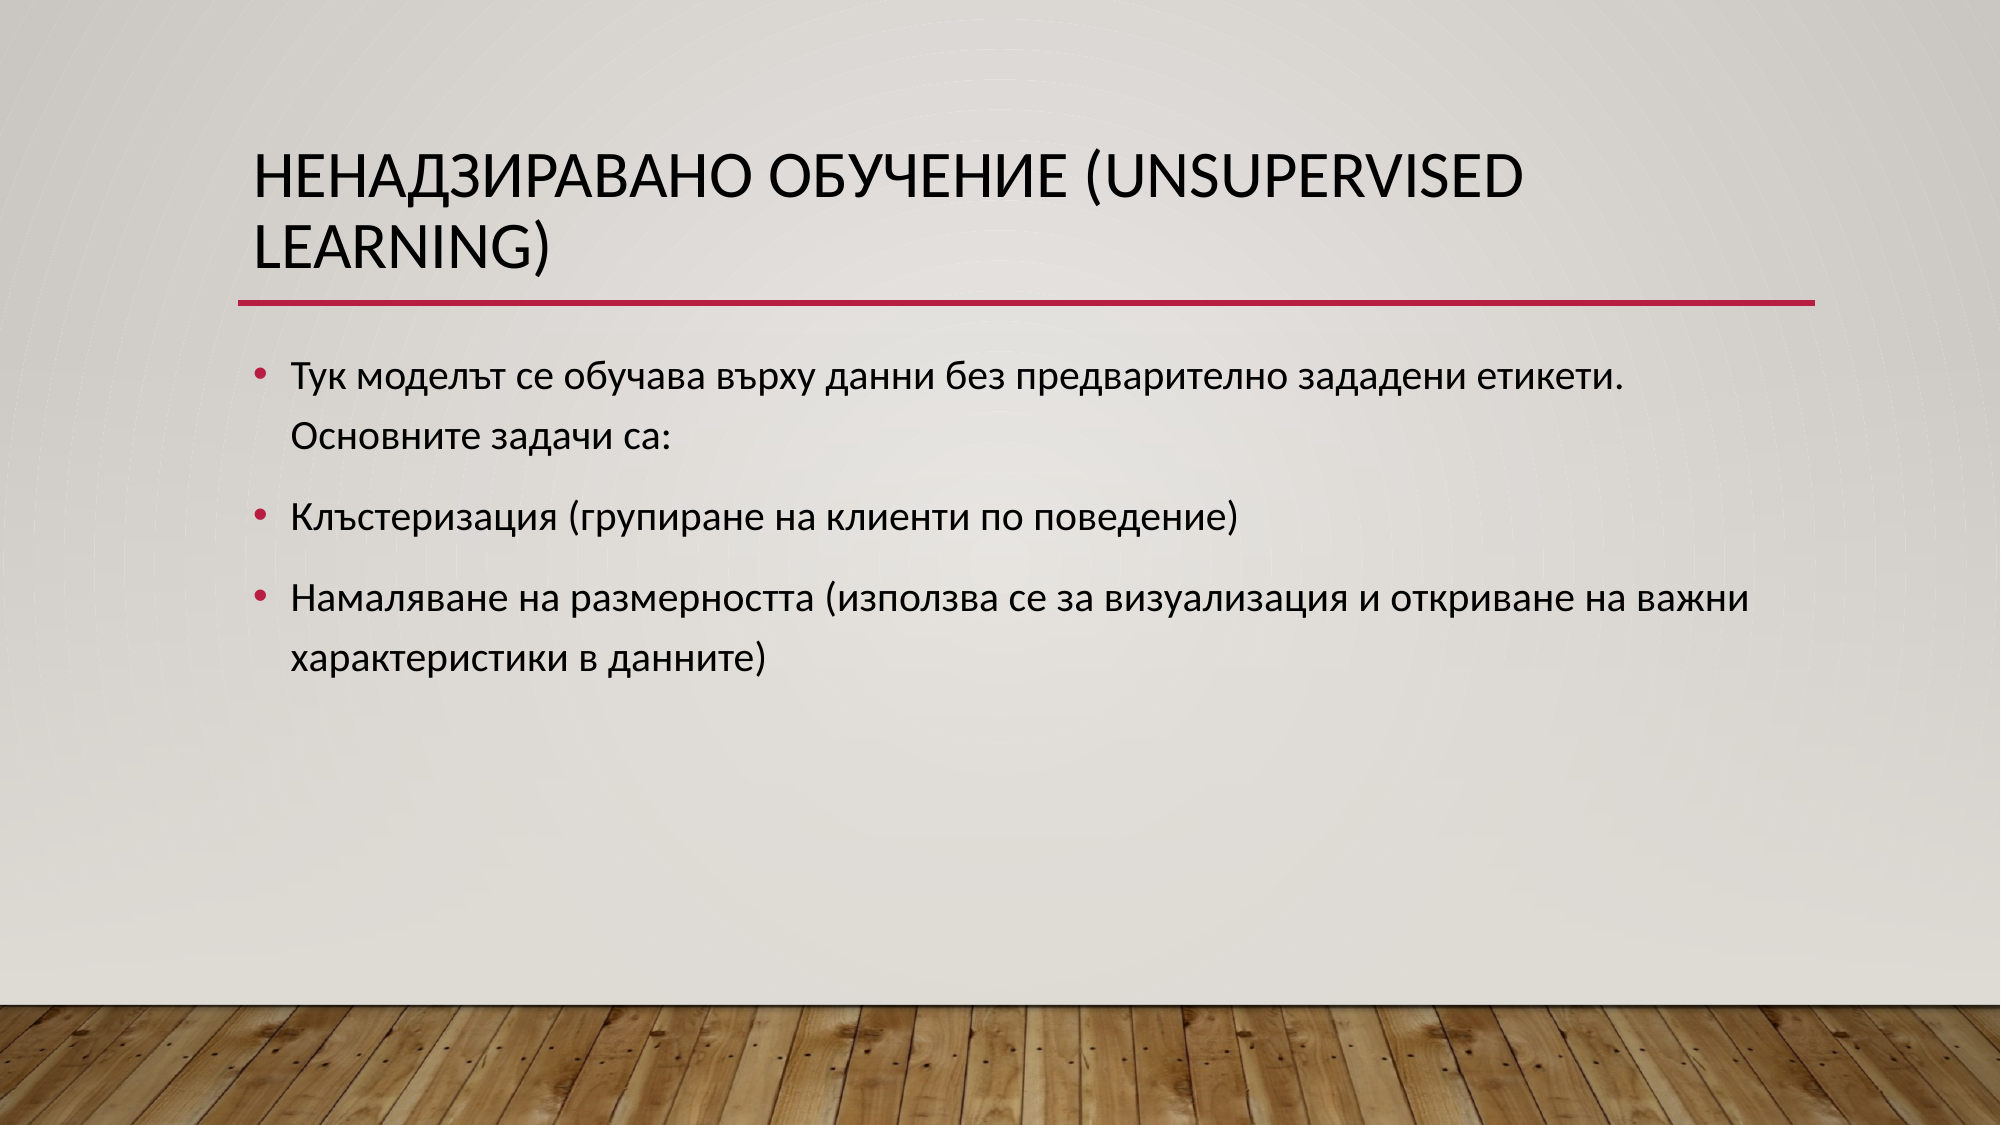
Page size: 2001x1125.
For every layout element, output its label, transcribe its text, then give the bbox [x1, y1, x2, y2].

title Ненадзиравано Обучение (Unsupervised Learning) [238, 131, 1814, 305]
list Тук моделът се обучава върху данни без предварително зададени етикети. Основните задачи са: Клъстеризация (групиране на клиенти по поведение) Намаляване на размерността (използва се за визуализация и откриване на важни характеристики в данните) [238, 330, 1814, 897]
picture [0, 1005, 2000, 1125]
